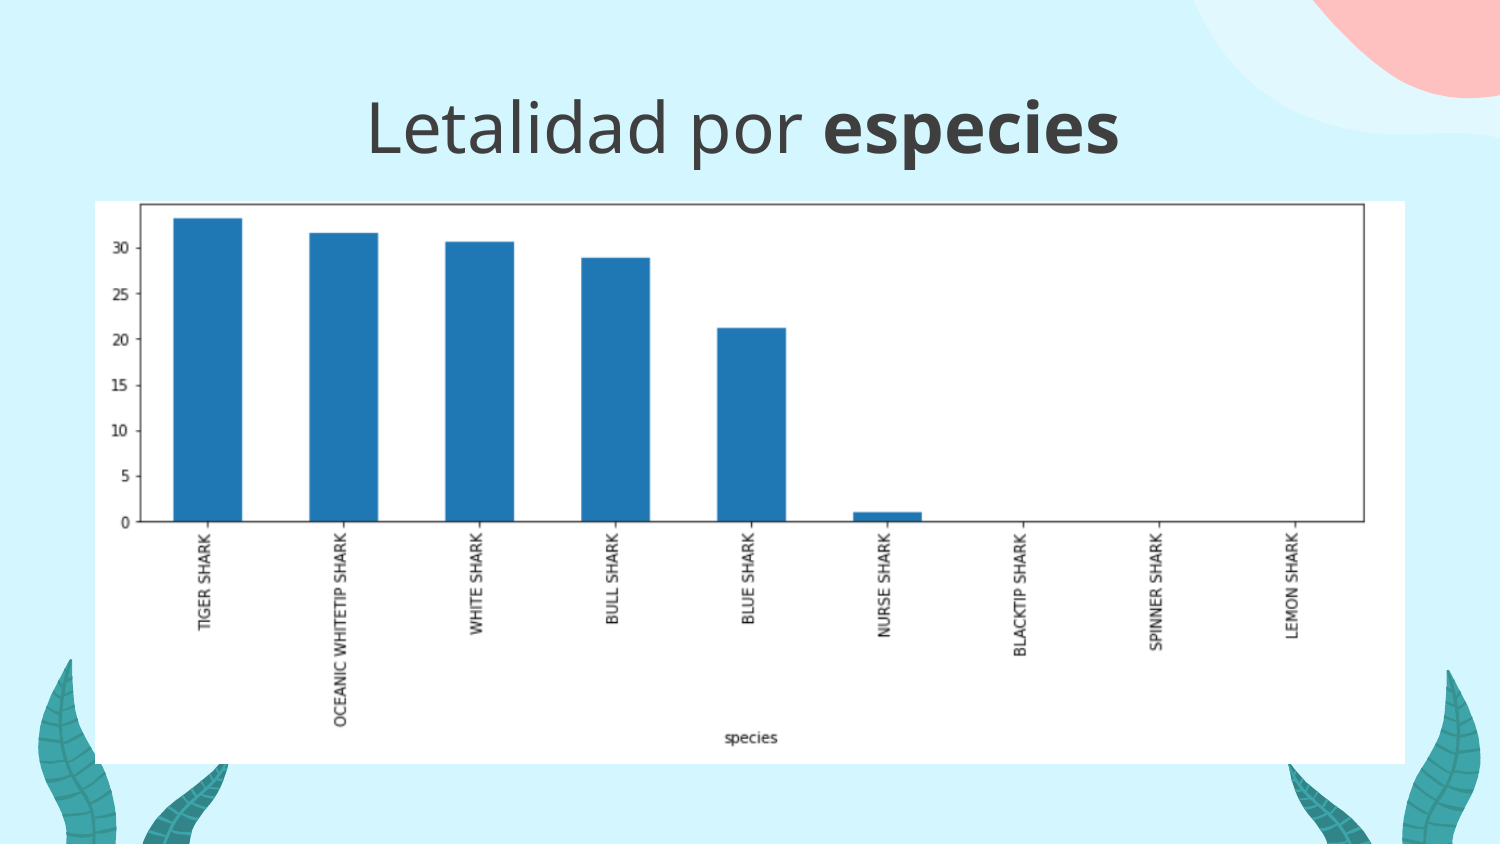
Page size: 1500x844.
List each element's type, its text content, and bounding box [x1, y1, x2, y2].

picture [94, 201, 1406, 764]
title Letalidad por especies [111, 67, 1375, 162]
